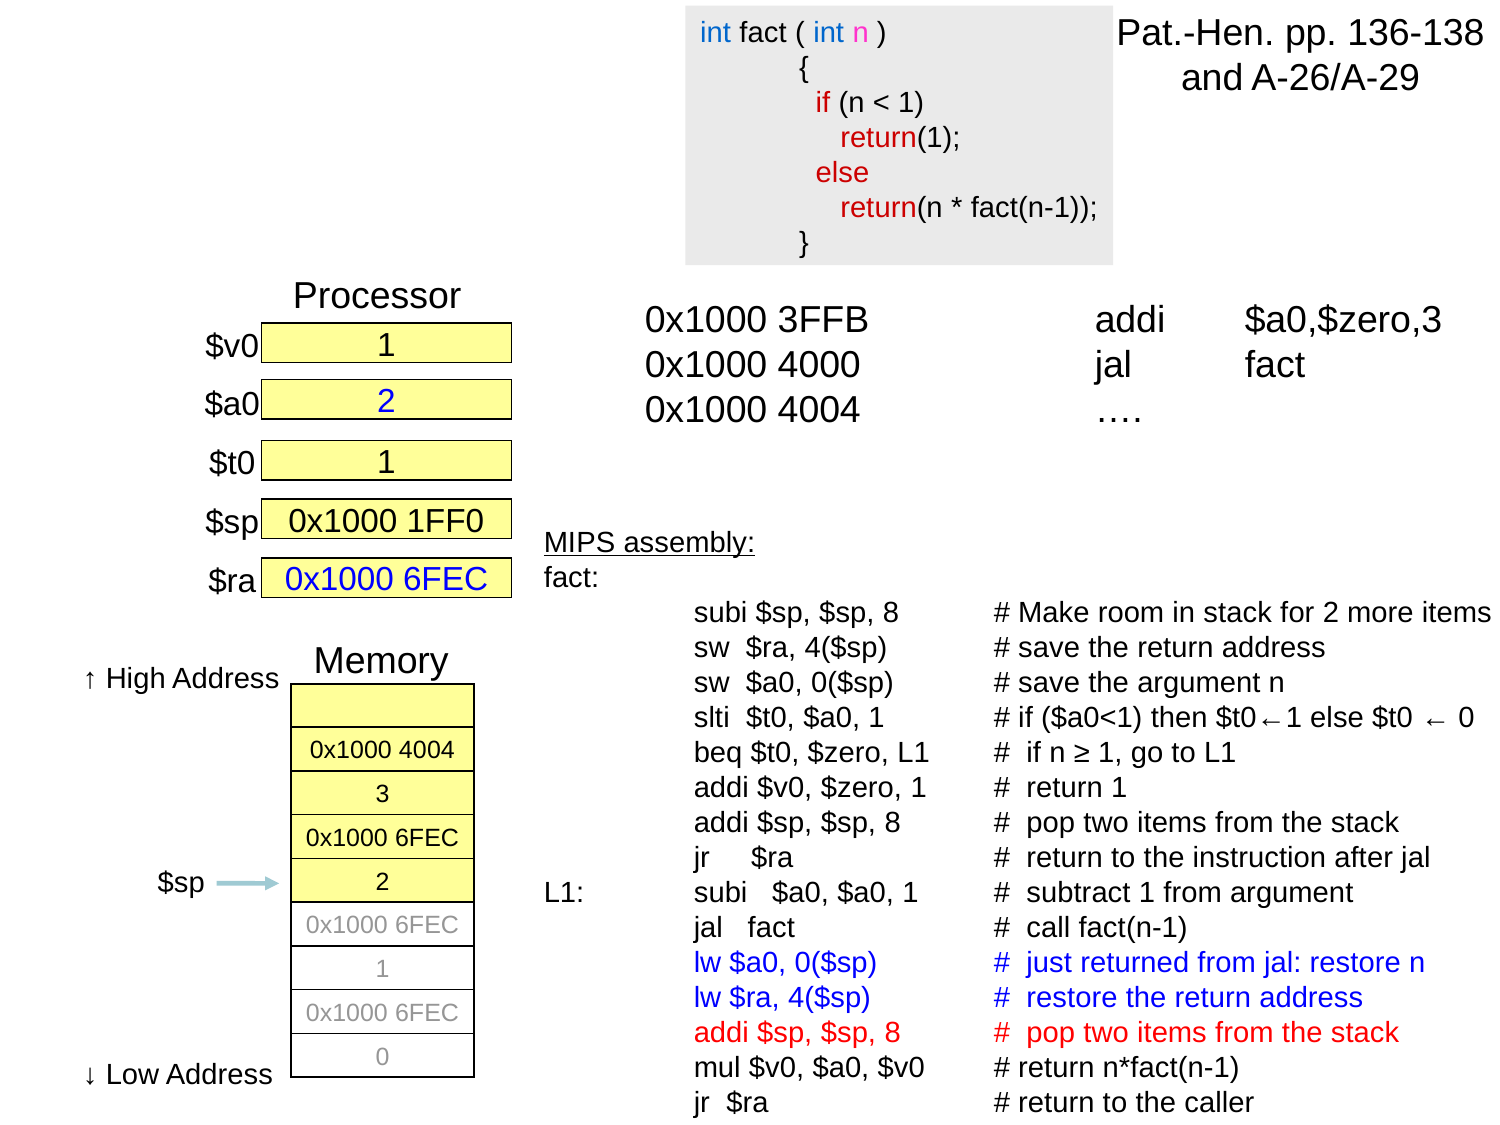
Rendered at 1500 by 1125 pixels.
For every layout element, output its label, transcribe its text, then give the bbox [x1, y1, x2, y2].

text_box Memory [298, 628, 464, 689]
text_box $ra [193, 551, 272, 606]
text_box ↑ High Address [68, 652, 295, 702]
text_box 0x1000 6FEC [272, 557, 512, 598]
text_box $a0 [189, 375, 276, 430]
text_box 0x1000 6FEC [290, 902, 475, 945]
text_box 0x1000 4004 [290, 727, 475, 770]
text_box int fact ( int n ) { if (n < 1) return(1); else return(n * fact(n-1)); } [685, 5, 1114, 266]
text_box 0x1000 3FFB addi $a0,$zero,3 0x1000 4000 jal fact 0x1000 4004 …. [630, 287, 1458, 438]
text_box 0x1000 6FEC [290, 814, 475, 858]
text_box $sp [190, 492, 274, 548]
text_box 1 [274, 322, 512, 363]
text_box $v0 [190, 316, 274, 371]
text_box 0x1000 6FEC [290, 989, 475, 1033]
text_box Pat.-Hen. pp. 136-138 and A-26/A-29 [1101, 0, 1500, 105]
text_box ↓ Low Address [68, 1048, 289, 1098]
text_box 0x1000 1FF0 [274, 498, 512, 539]
text_box MIPS assembly: fact: subi $sp, $sp, 8 # Make room in stack for 2 more items sw $ra, 4($sp) # save the return address sw $a0, 0($sp) # save the argument n slti $t0, $a0, 1 # if ($a0<1) then $t0←1 else $t0 ← 0 beq $t0, $zero, L1 # if n ≥ 1, go to L1 addi $v0, $zero, 1 # return 1 addi $sp, $sp, 8 # pop two items from the stack jr $ra # return to the instruction after jal L1: subi $a0, $a0, 1 # subtract 1 from argument jal fact # call fact(n-1) lw $a0, 0($sp) # just returned from jal: restore n lw $ra, 4($sp) # restore the return address addi $sp, $sp, 8 # pop two items from the stack mul $v0, $a0, $v0 # return n*fact(n-1) jr $ra # return to the caller [528, 516, 1500, 1125]
text_box 1 [290, 945, 475, 989]
text_box 1 [271, 440, 512, 480]
text_box Processor [277, 264, 477, 324]
text_box [290, 683, 475, 727]
text_box 3 [290, 770, 475, 814]
text_box $t0 [194, 433, 271, 489]
text_box 2 [276, 379, 512, 419]
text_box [142, 855, 280, 907]
text_box 2 [290, 858, 475, 902]
text_box 0 [290, 1033, 475, 1078]
